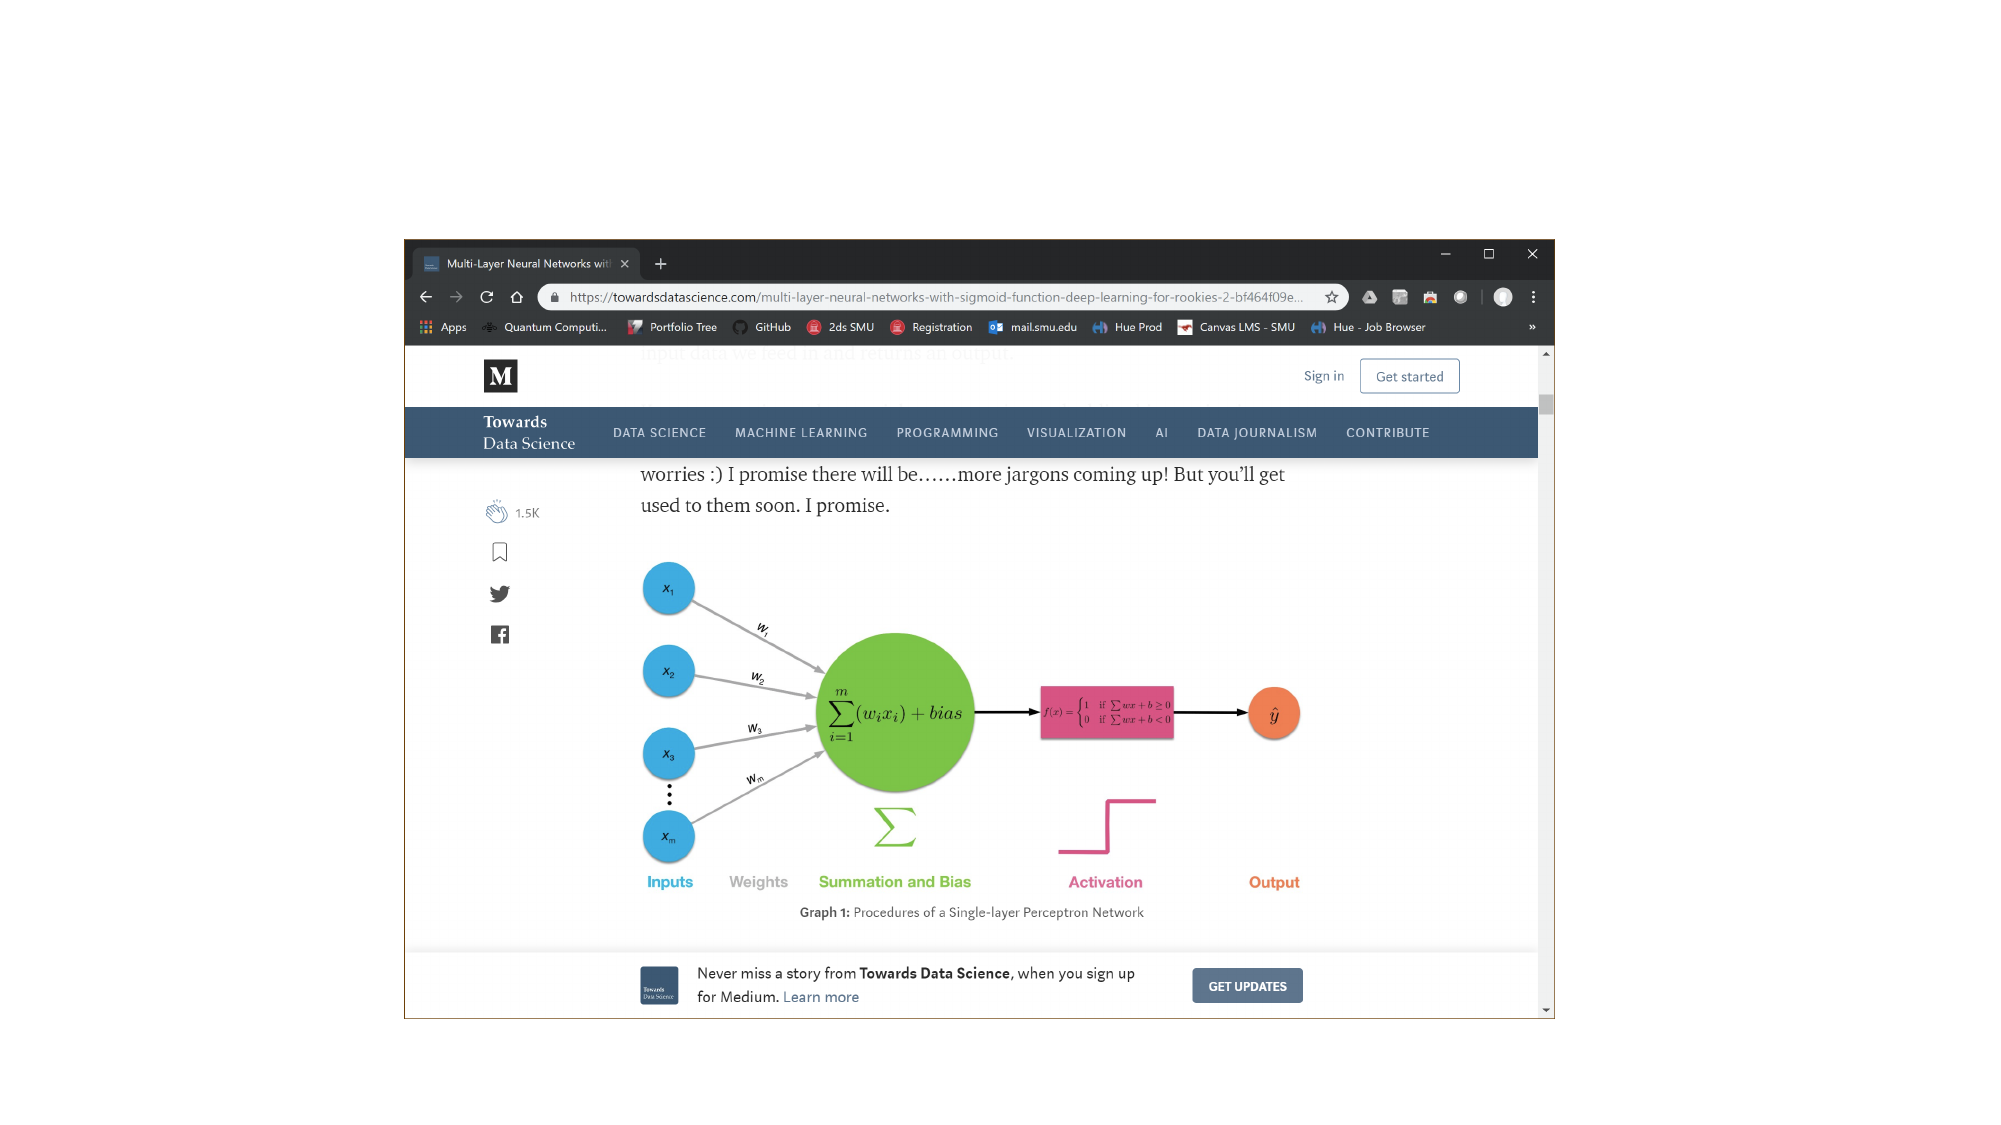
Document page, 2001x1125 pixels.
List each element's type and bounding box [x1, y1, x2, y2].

picture [404, 239, 1555, 1019]
